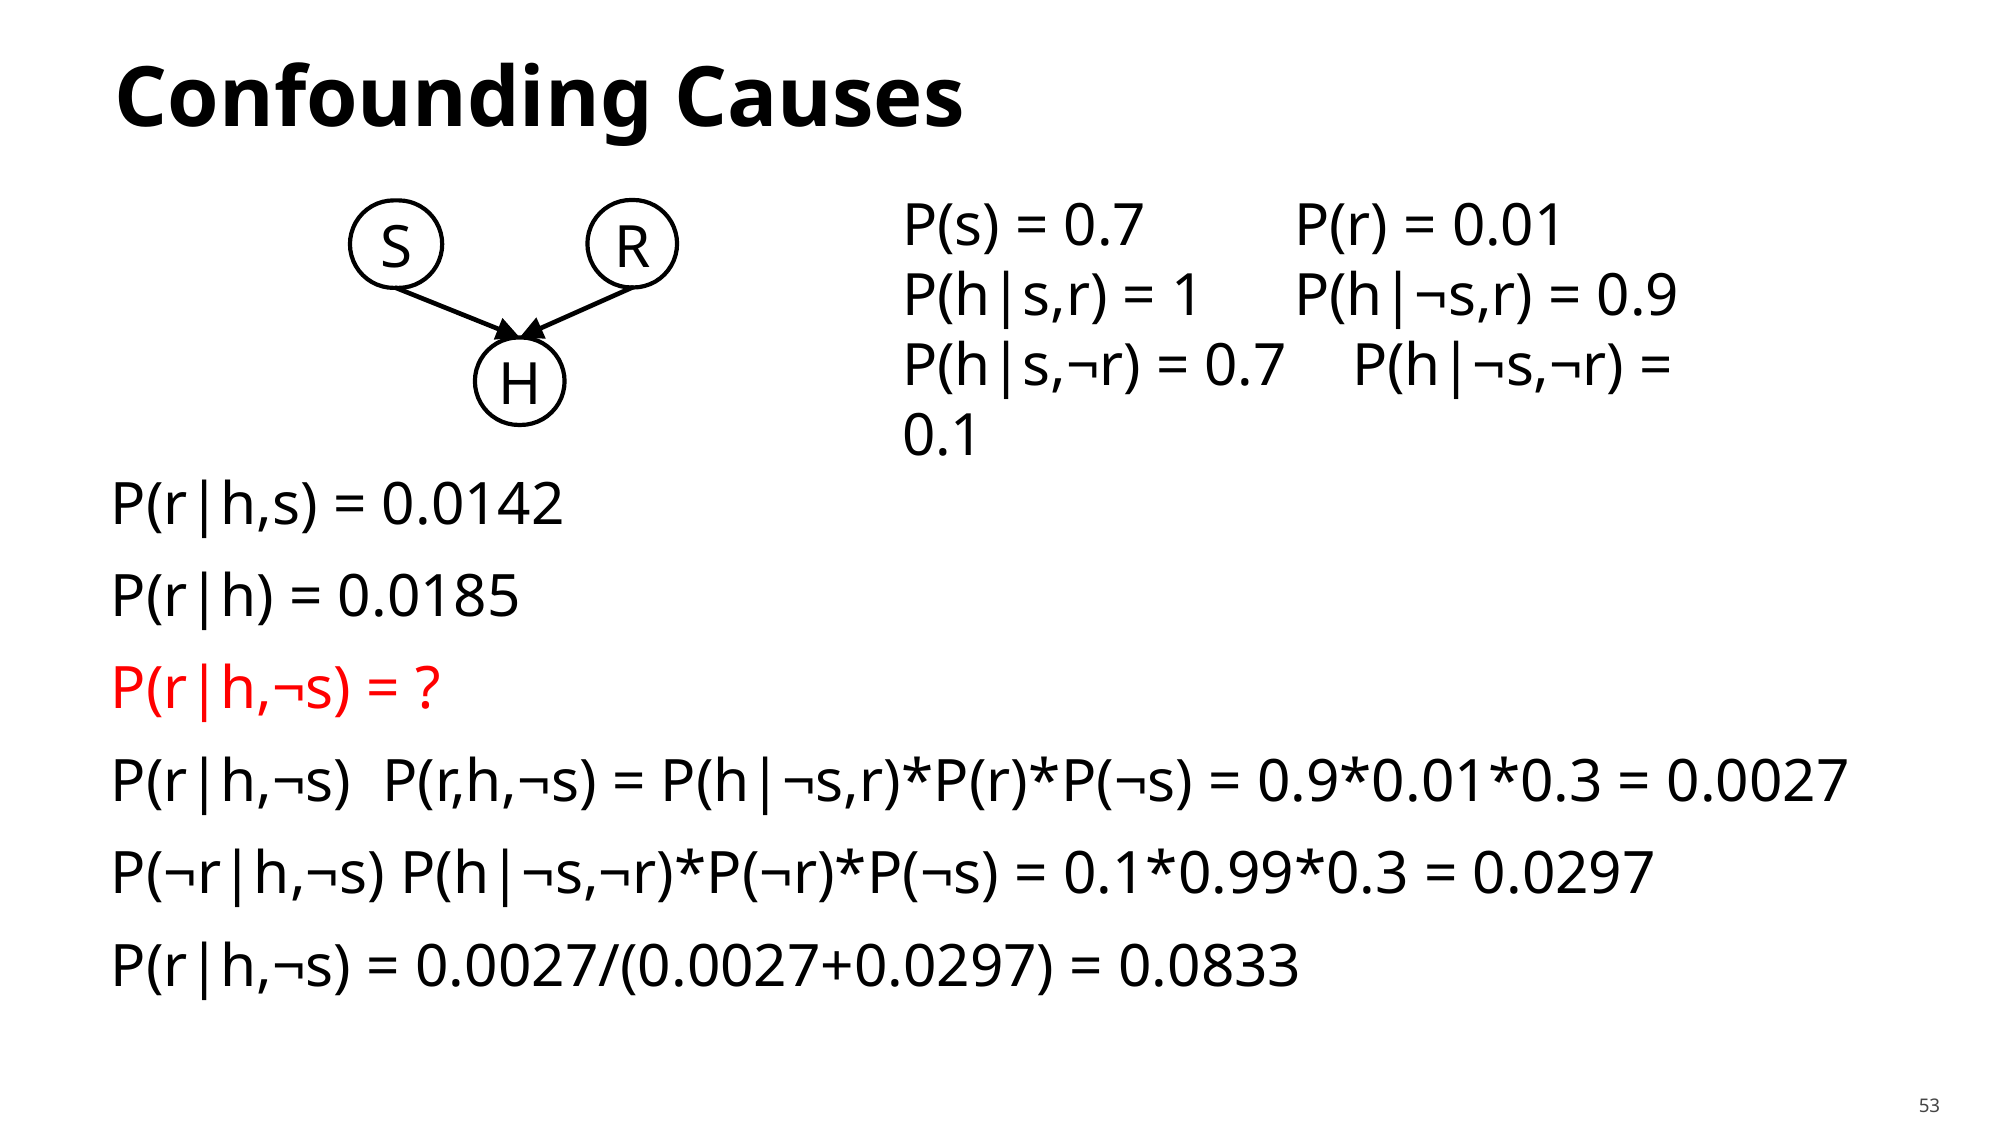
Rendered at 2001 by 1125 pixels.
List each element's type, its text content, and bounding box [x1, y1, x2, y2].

text_box S [349, 199, 443, 289]
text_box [396, 287, 520, 338]
text_box P(s) = 0.7 P(r) = 0.01 P(h|s,r) = 1 P(h|¬s,r) = 0.9 P(h|s,¬r) = 0.7 P(h|¬s,¬r) = 0.1 [887, 179, 1700, 475]
title Confounding Causes [99, 12, 1900, 175]
text_box R [586, 199, 678, 288]
slide_number 53 [1794, 1080, 1955, 1125]
text_box H [474, 346, 566, 426]
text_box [520, 287, 633, 338]
